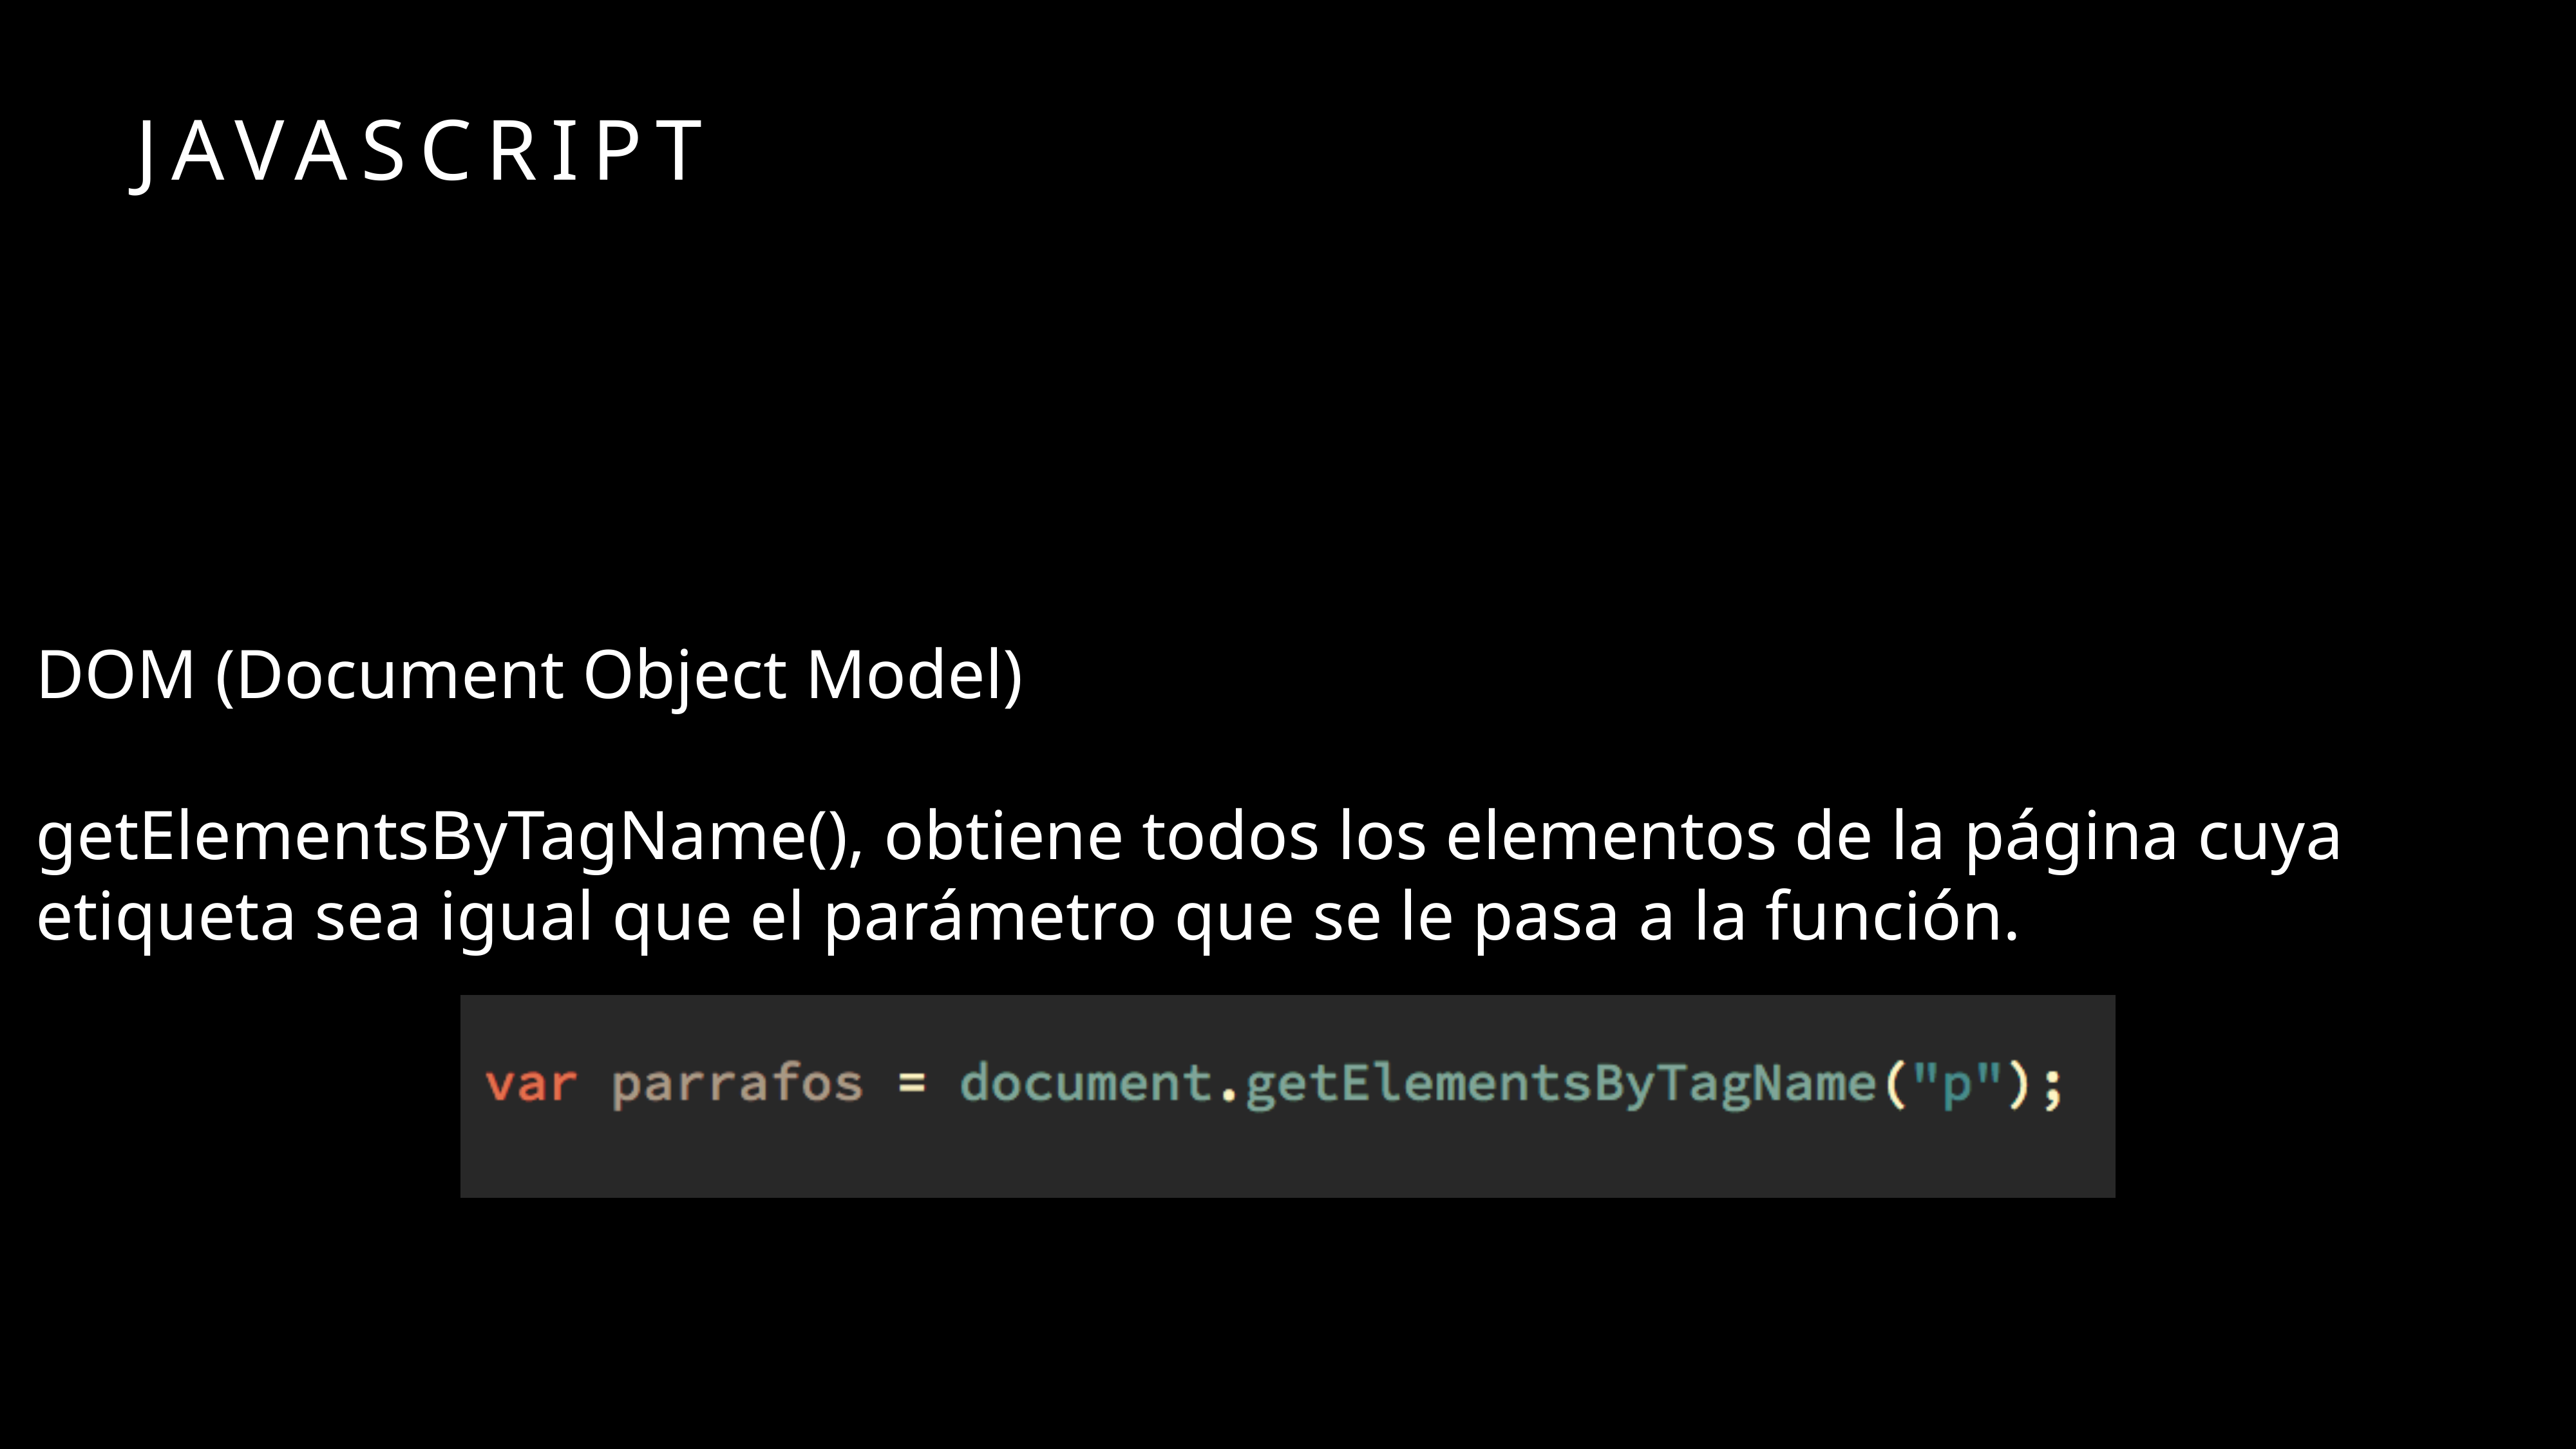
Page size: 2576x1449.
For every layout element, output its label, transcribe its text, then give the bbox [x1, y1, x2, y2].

title javascript [129, 91, 2445, 304]
picture [460, 994, 2116, 1198]
list DOM (Document Object Model) getElementsByTagName(), obtiene todos los elementos de la página cuya etiqueta sea igual que el parámetro que se le pasa a la función. [30, 249, 2379, 1336]
